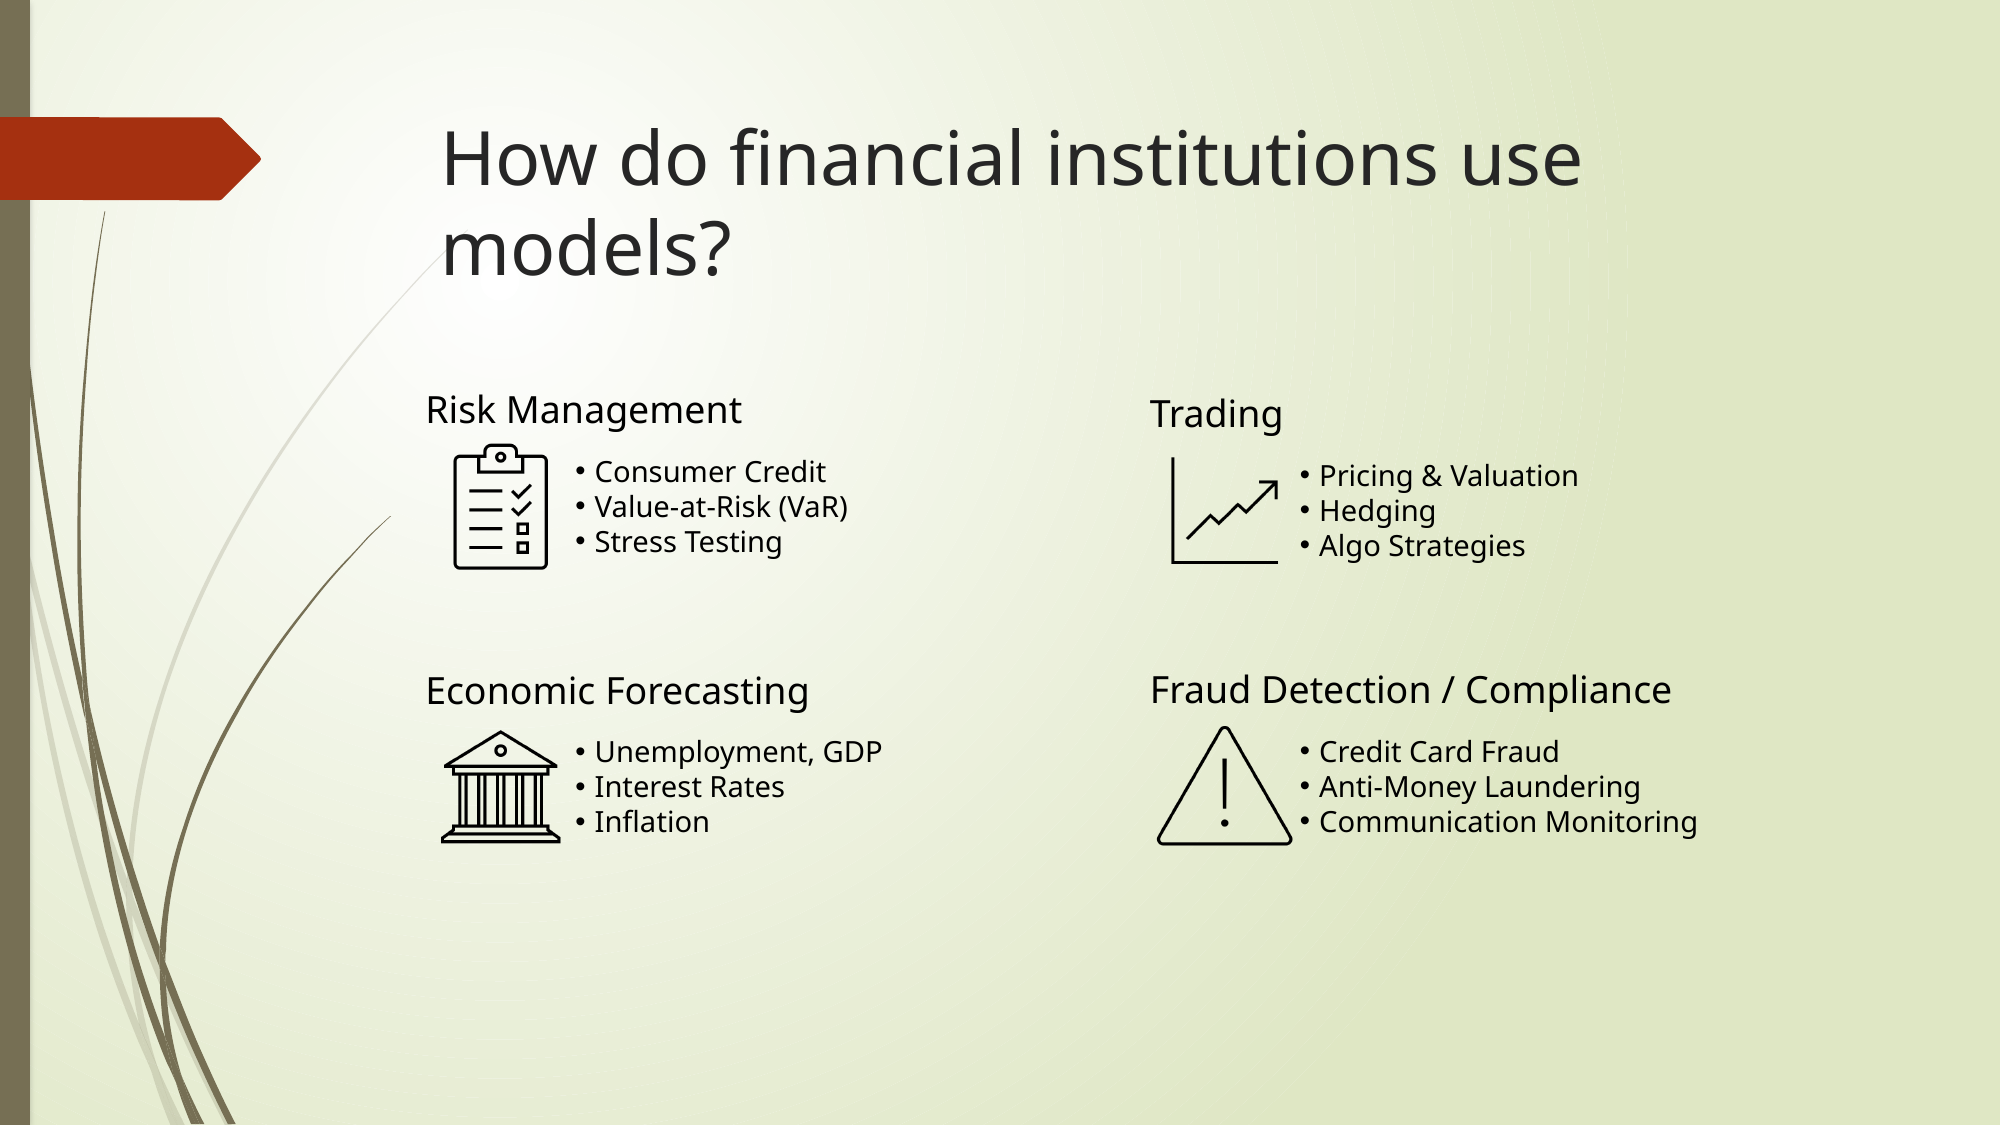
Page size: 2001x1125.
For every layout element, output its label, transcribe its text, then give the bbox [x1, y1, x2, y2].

text_box Credit Card Fraud Anti-Money Laundering Communication Monitoring [1304, 732, 1725, 838]
text_box Fraud Detection / Compliance [1149, 666, 1725, 712]
picture [1149, 434, 1301, 586]
picture [1149, 710, 1301, 862]
title How do financial institutions use models? [425, 102, 1888, 313]
text_box Consumer Credit Value-at-Risk (VaR) Stress Testing [580, 453, 1000, 559]
picture [425, 711, 576, 862]
text_box Trading [1149, 390, 1725, 436]
text_box Economic Forecasting [425, 667, 1000, 713]
text_box Pricing & Valuation Hedging Algo Strategies [1304, 457, 1725, 563]
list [425, 430, 576, 582]
text_box Risk Management [425, 386, 1000, 432]
text_box Unemployment, GDP Interest Rates Inflation [580, 733, 1000, 839]
